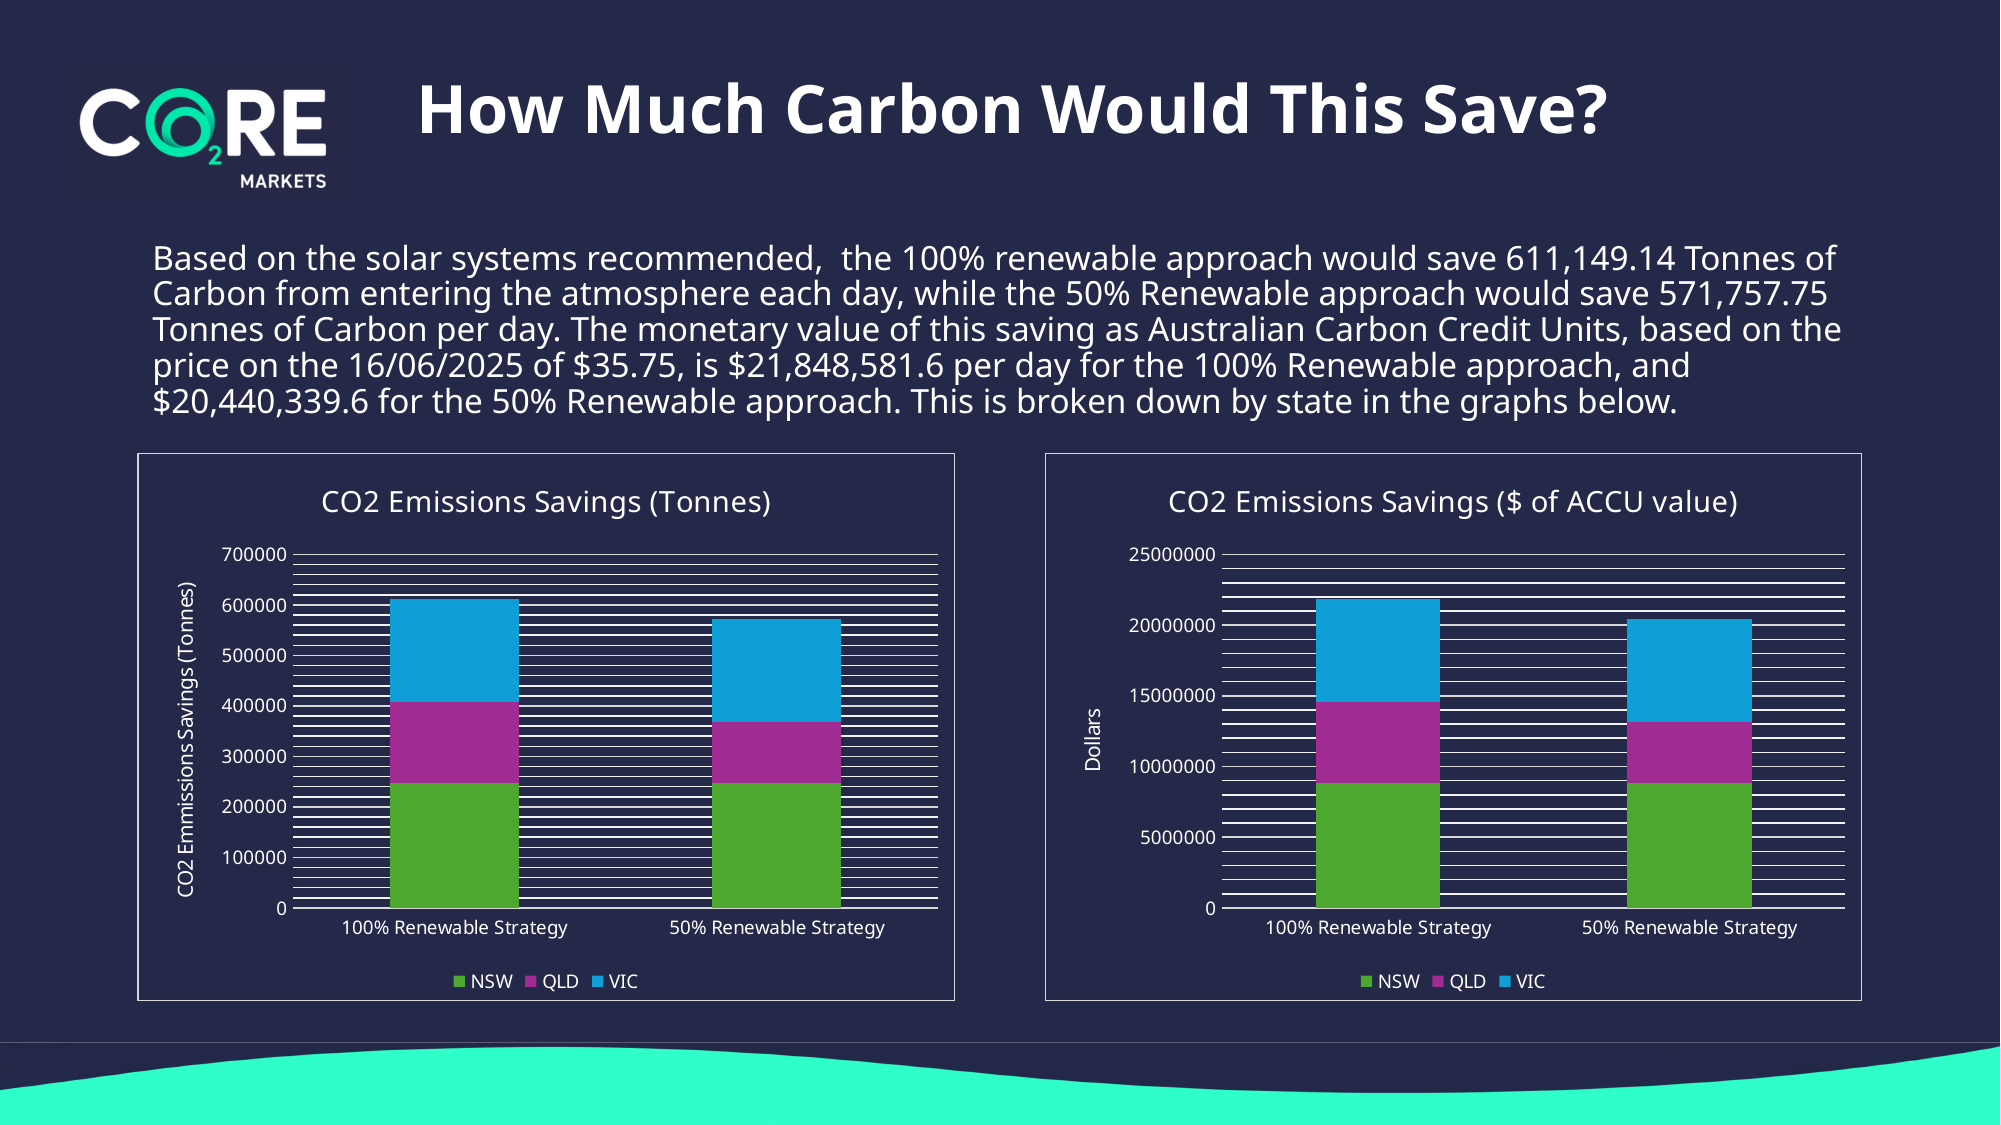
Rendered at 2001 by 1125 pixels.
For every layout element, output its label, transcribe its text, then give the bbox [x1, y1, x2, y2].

title How Much Carbon Would This Save? [401, 43, 1753, 181]
list Based on the solar systems recommended, the 100% renewable approach would save 611,149.14 Tonnes of Carbon from entering the atmosphere each day, while the 50% Renewable approach would save 571,757.75 Tonnes of Carbon per day. The monetary value of this saving as Australian Carbon Credit Units, based on the price on the 16/06/2025 of $35.75, is $21,848,581.6 per day for the 100% Renewable approach, and $20,440,339.6 for the 50% Renewable approach. This is broken down by state in the graphs below. [137, 233, 1863, 948]
picture [67, 66, 340, 199]
chart [136, 452, 956, 1002]
picture [0, 1043, 2000, 1125]
chart [1044, 452, 1863, 1002]
